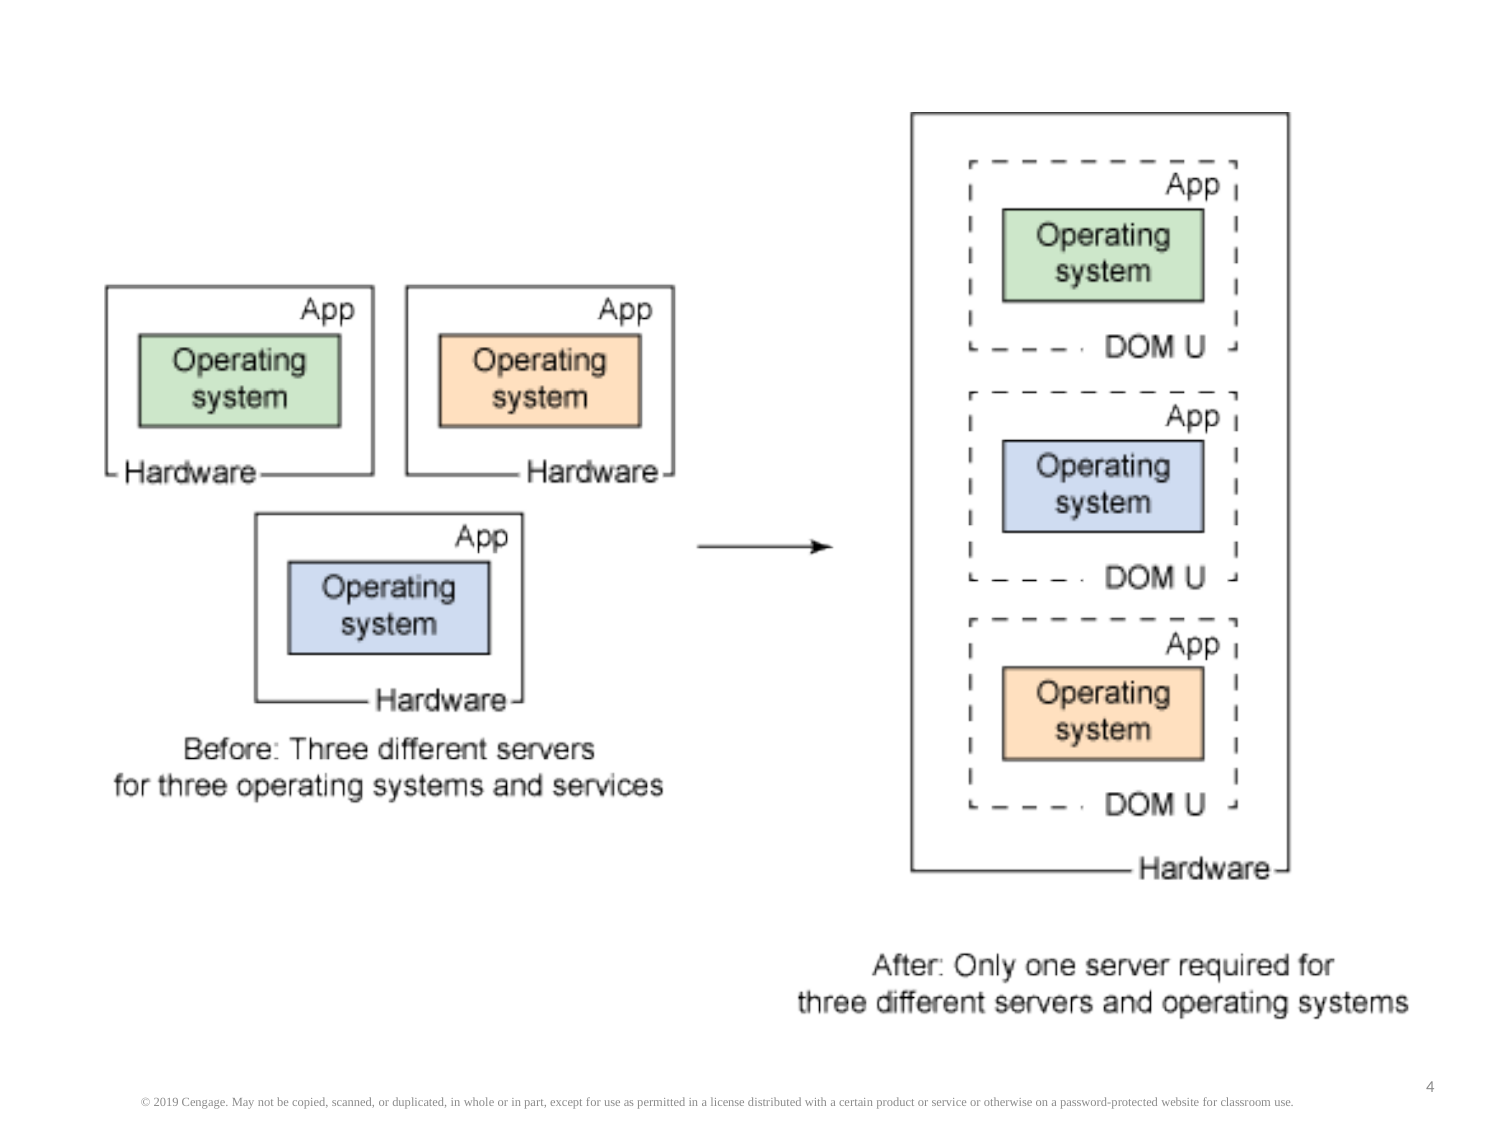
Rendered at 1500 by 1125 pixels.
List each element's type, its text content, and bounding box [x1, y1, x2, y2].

picture [104, 112, 1412, 1026]
footer © 2019 Cengage. May not be copied, scanned, or duplicated, in whole or in part, except for use as permitted in a license distributed with a certain product or service or otherwise on a password-protected website for classroom use. [59, 1084, 1375, 1120]
